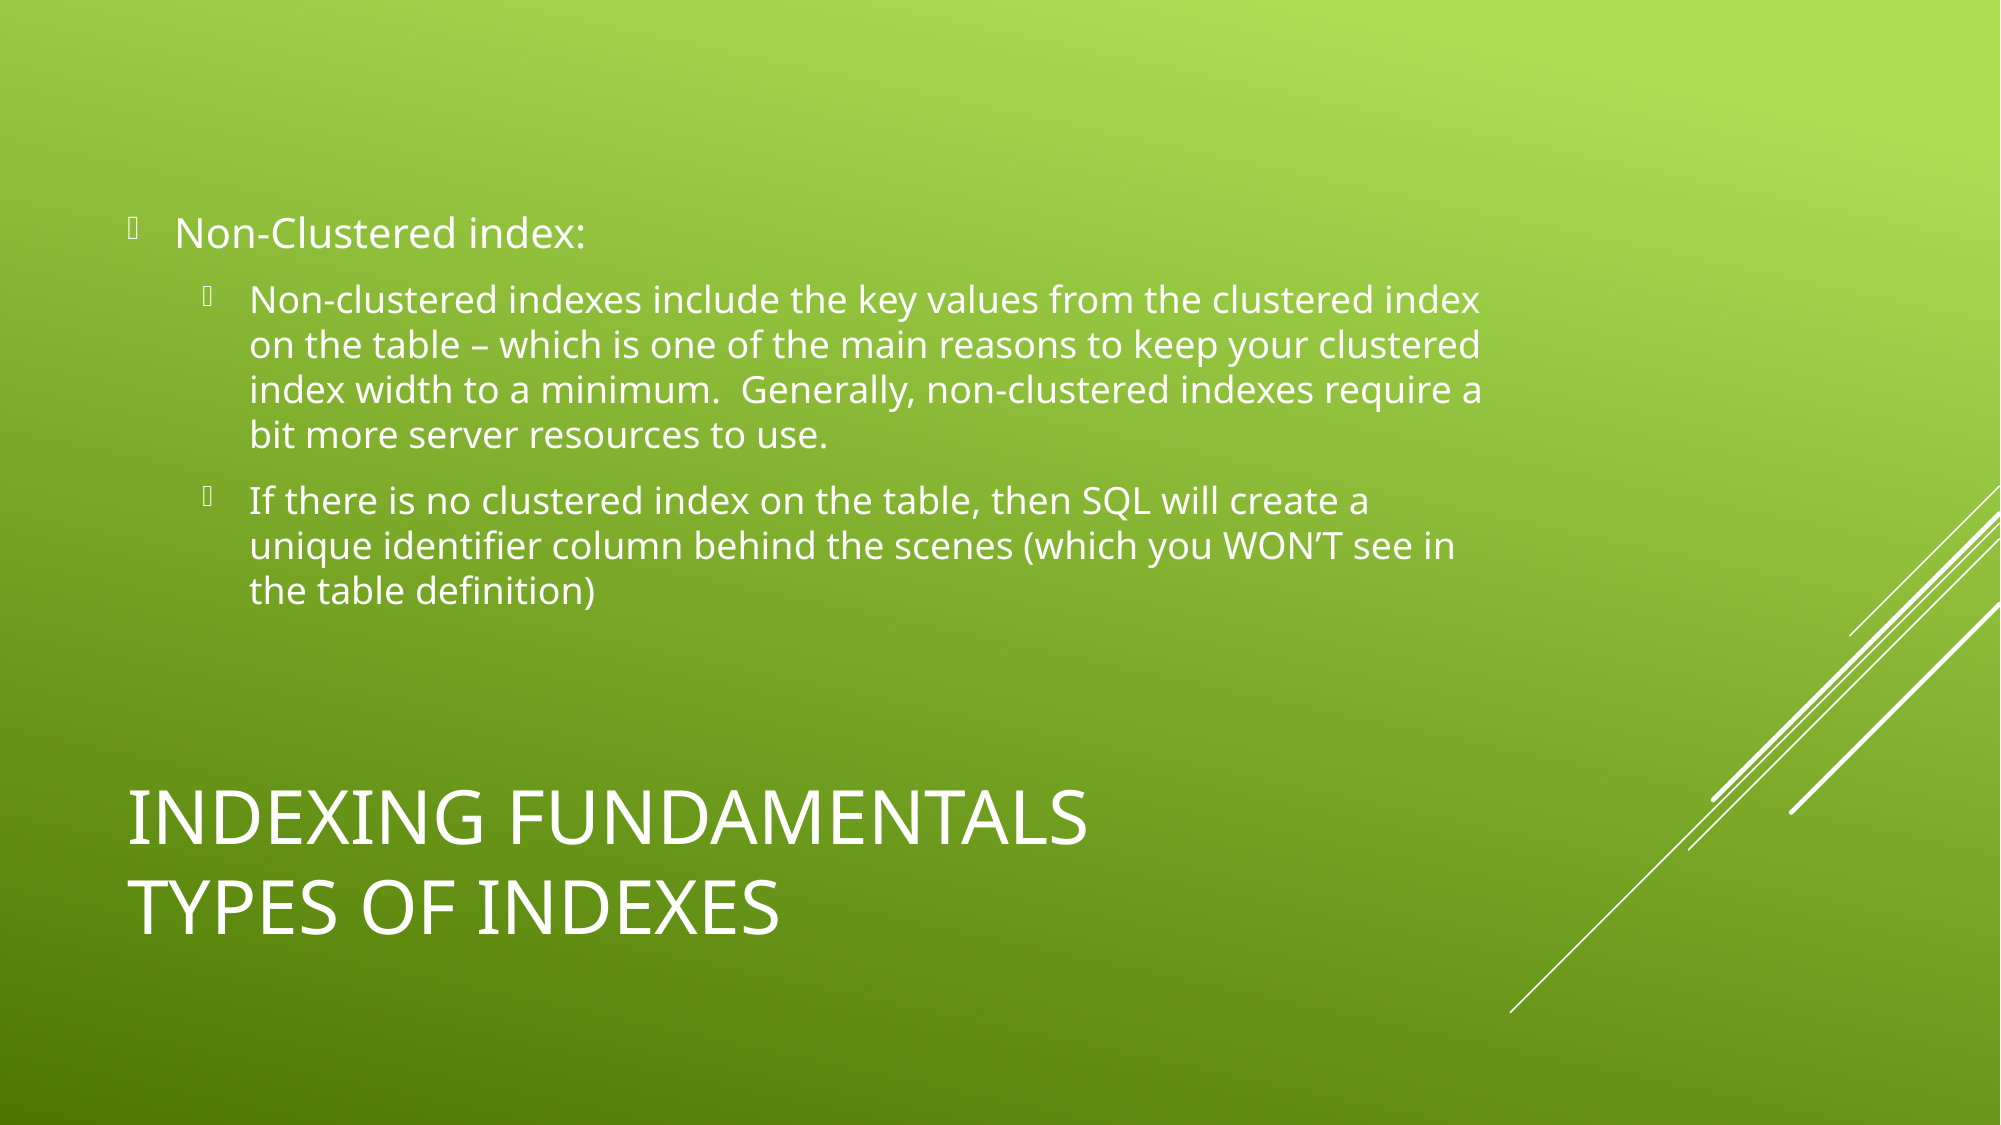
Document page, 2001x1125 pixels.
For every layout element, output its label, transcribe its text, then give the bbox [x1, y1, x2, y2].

list Non-Clustered index: Non-clustered indexes include the key values from the clustered index on the table – which is one of the main reasons to keep your clustered index width to a minimum. Generally, non-clustered indexes require a bit more server resources to use. If there is no clustered index on the table, then SQL will create a unique identifier column behind the scenes (which you WON’T see in the table definition) [112, 112, 1513, 706]
title Indexing fundamentals Types of indexes [112, 736, 1513, 984]
